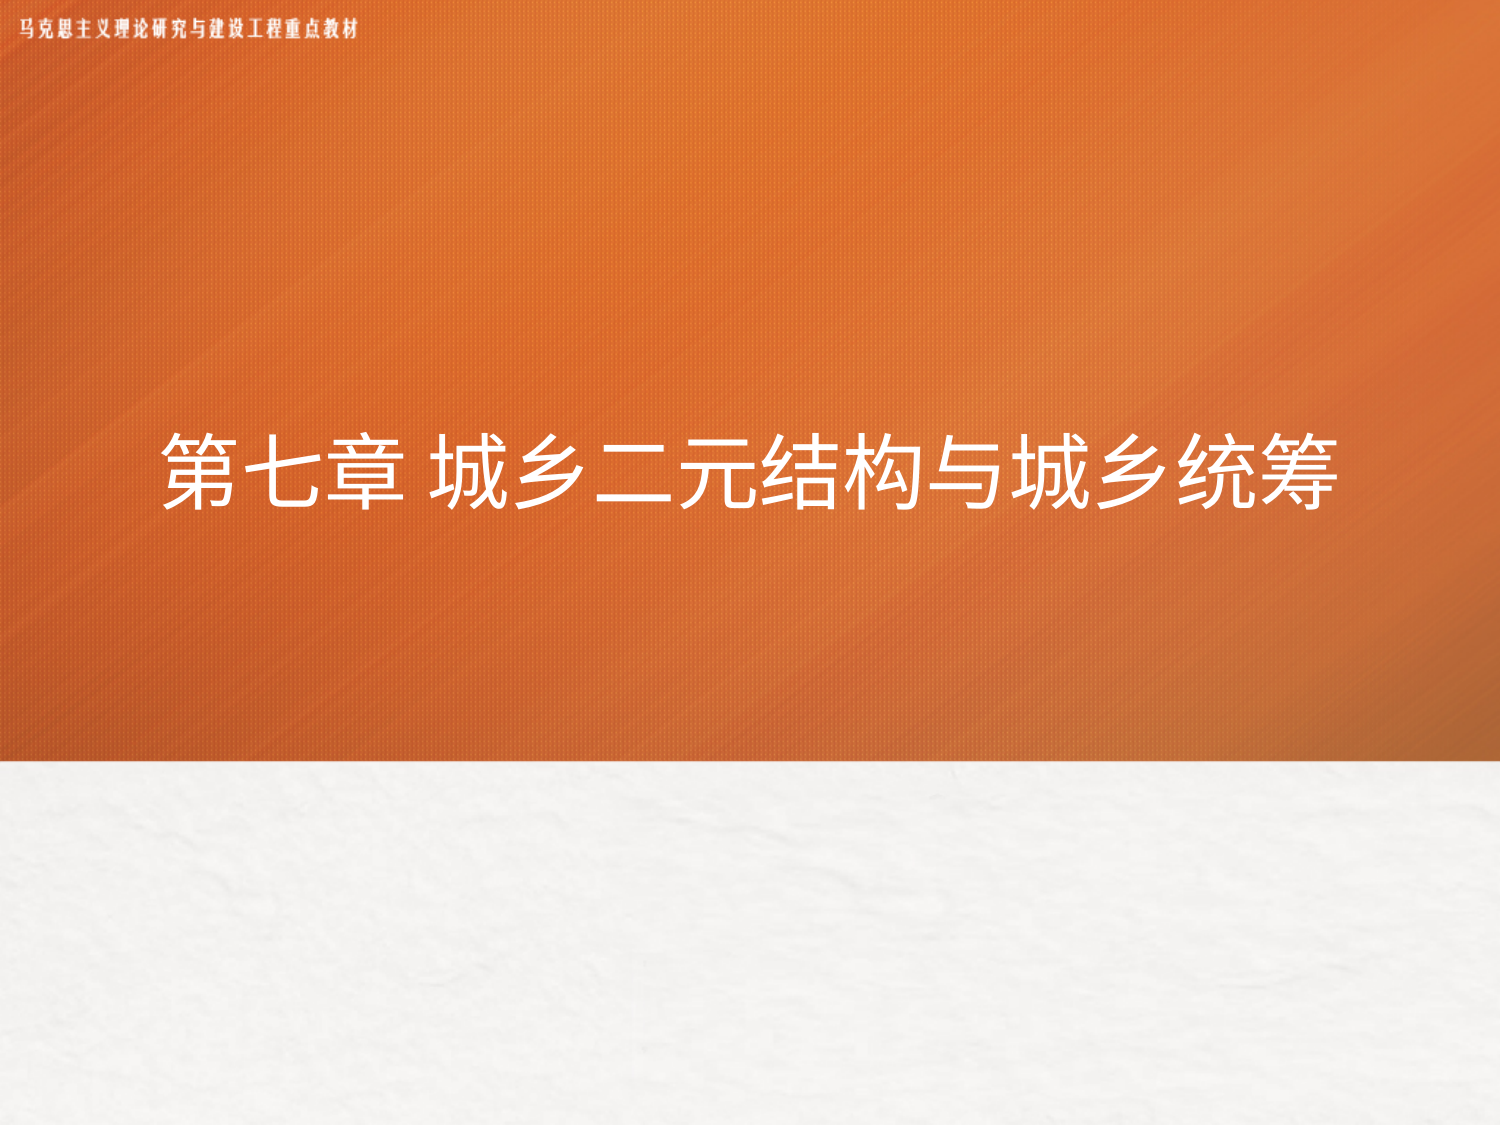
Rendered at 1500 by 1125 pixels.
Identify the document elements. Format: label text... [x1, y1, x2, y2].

title 第七章 城乡二元结构与城乡统筹 [112, 349, 1388, 591]
picture [0, 0, 1500, 1125]
